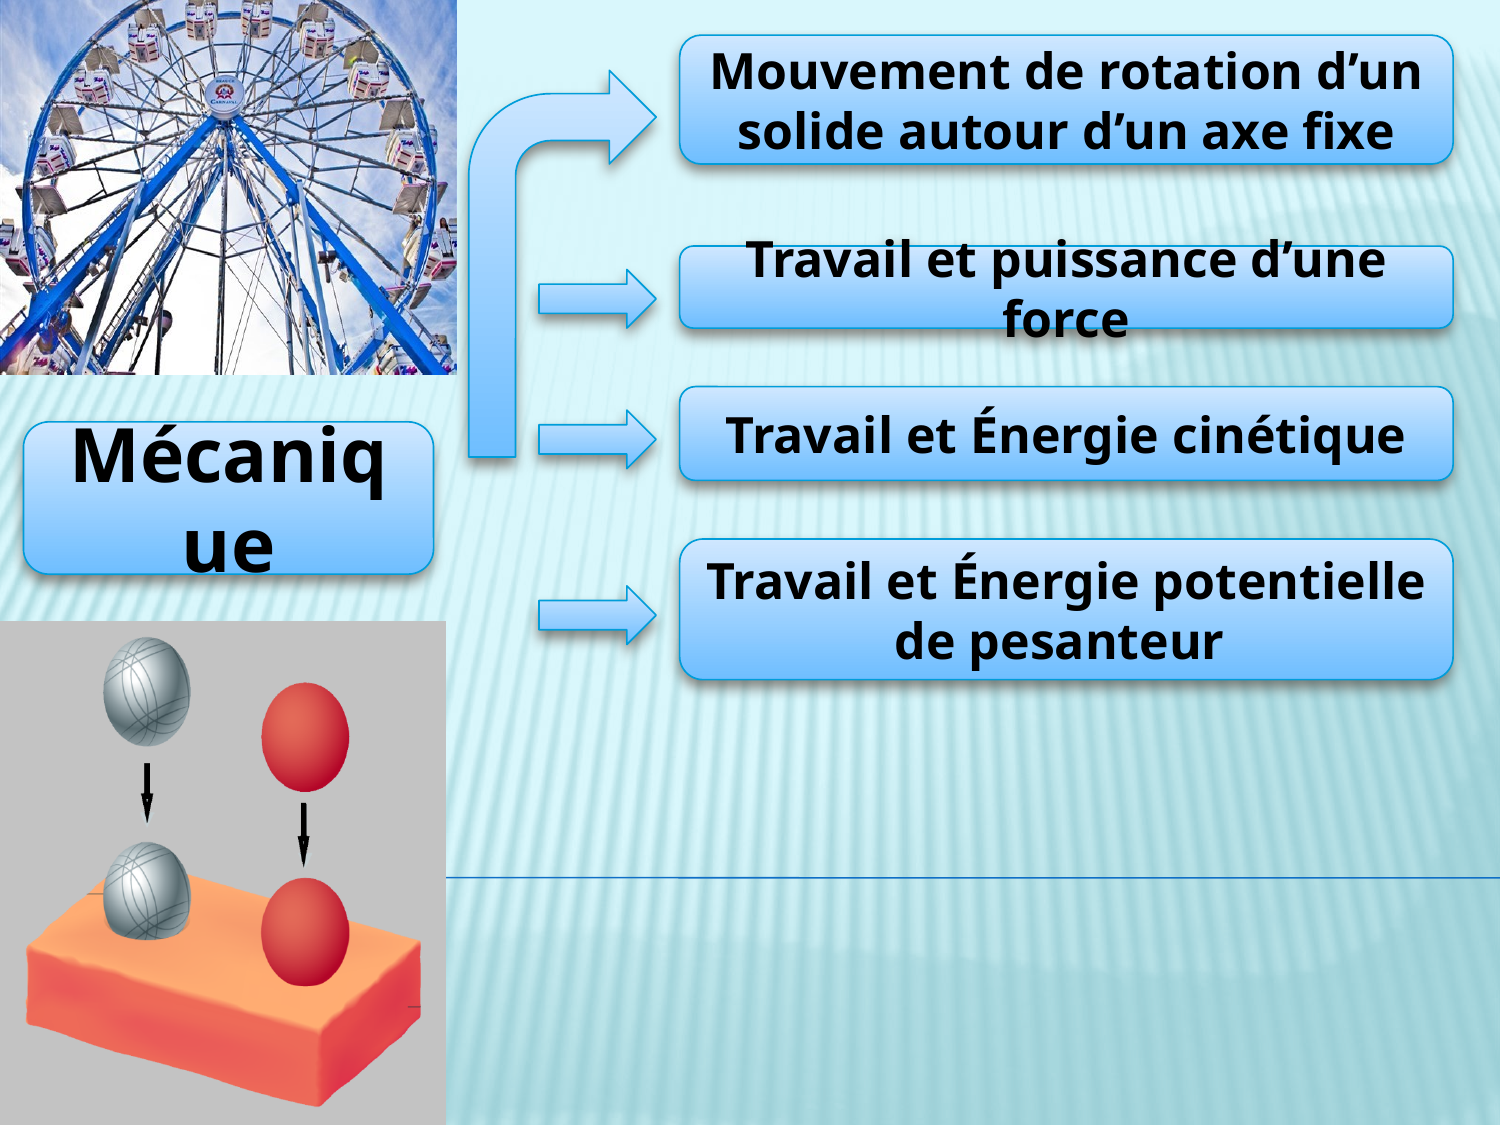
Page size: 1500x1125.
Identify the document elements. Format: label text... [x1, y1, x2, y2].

text_box [538, 409, 657, 470]
picture [0, 0, 458, 376]
text_box [538, 268, 657, 329]
text_box Mécanique [22, 421, 435, 576]
text_box Mouvement de rotation d’un solide autour d’un axe fixe [678, 34, 1454, 165]
text_box [538, 585, 657, 646]
text_box Travail et puissance d’une force [678, 245, 1454, 329]
text_box [467, 69, 657, 458]
picture [0, 620, 446, 1125]
text_box Travail et Énergie cinétique [678, 385, 1454, 482]
text_box Travail et Énergie potentielle de pesanteur [678, 538, 1454, 681]
